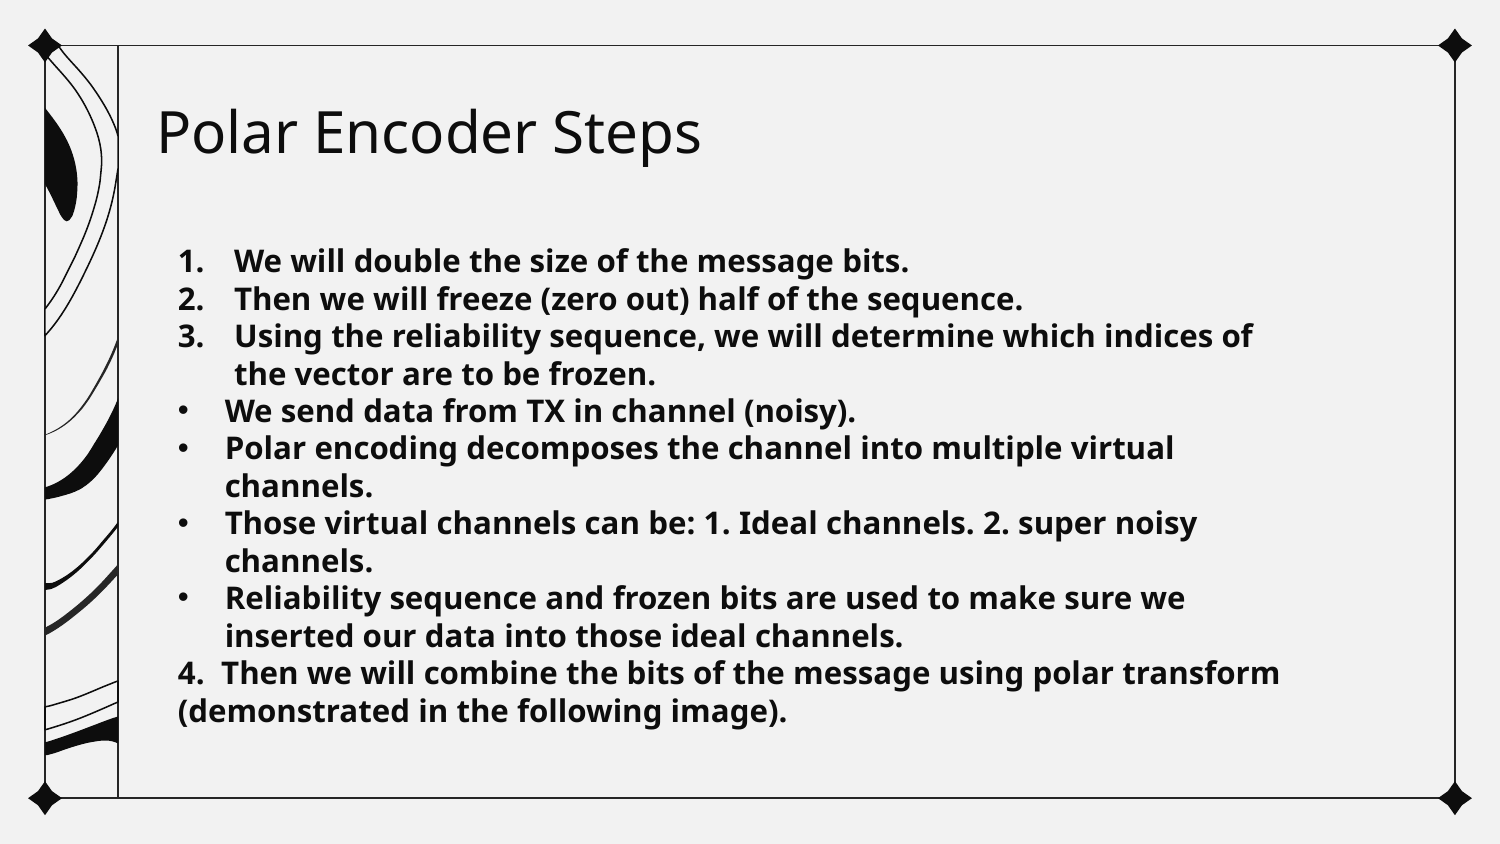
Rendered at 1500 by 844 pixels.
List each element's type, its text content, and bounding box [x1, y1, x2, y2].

title Polar Encoder Steps [141, 79, 1359, 235]
text_box We will double the size of the message bits. Then we will freeze (zero out) half of the sequence. Using the reliability sequence, we will determine which indices of the vector are to be frozen. We send data from TX in channel (noisy). Polar encoding decomposes the channel into multiple virtual channels. Those virtual channels can be: 1. Ideal channels. 2. super noisy channels. Reliability sequence and frozen bits are used to make sure we inserted our data into those ideal channels. 4. Then we will combine the bits of the message using polar transform (demonstrated in the following image). [141, 234, 1317, 736]
